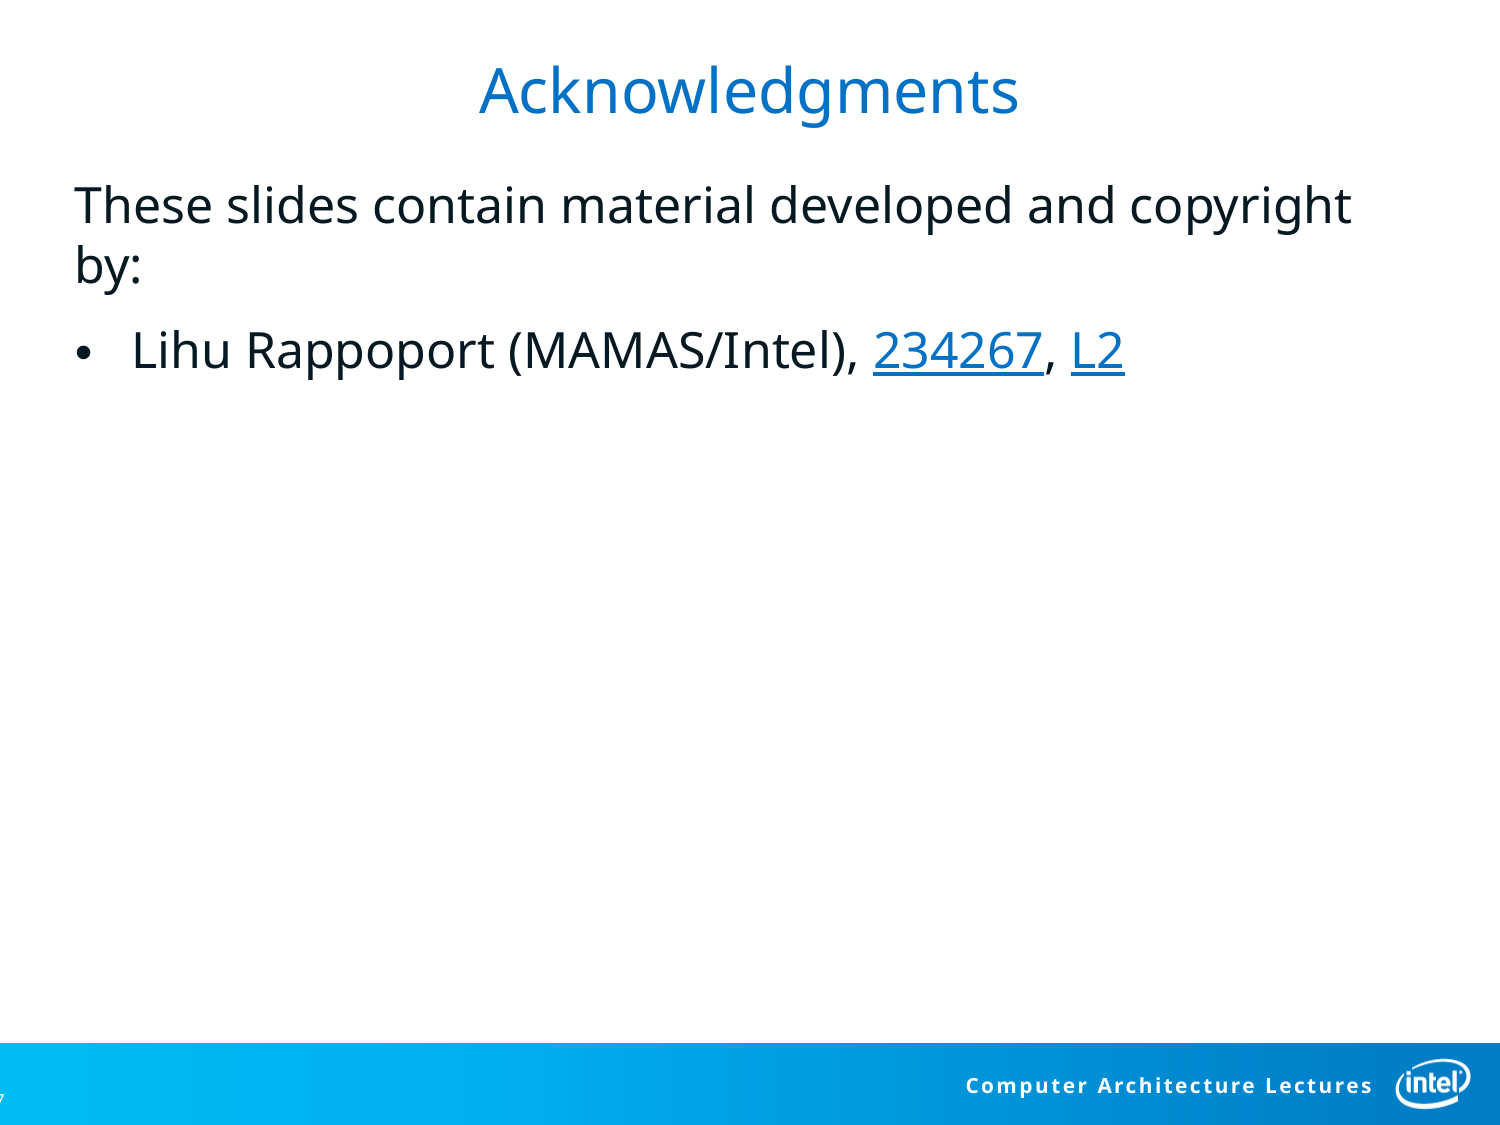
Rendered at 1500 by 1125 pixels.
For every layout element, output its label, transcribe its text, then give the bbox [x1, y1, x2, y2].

list These slides contain material developed and copyright by: Lihu Rappoport (MAMAS/Intel), 234267, L2 [74, 173, 1425, 812]
picture [1323, 1043, 1500, 1125]
picture [1307, 1084, 1314, 1125]
picture [1307, 1043, 1314, 1083]
picture [1245, 1092, 1252, 1125]
picture [1245, 1043, 1252, 1082]
picture [1289, 1043, 1296, 1125]
title Acknowledgments [74, 26, 1426, 173]
